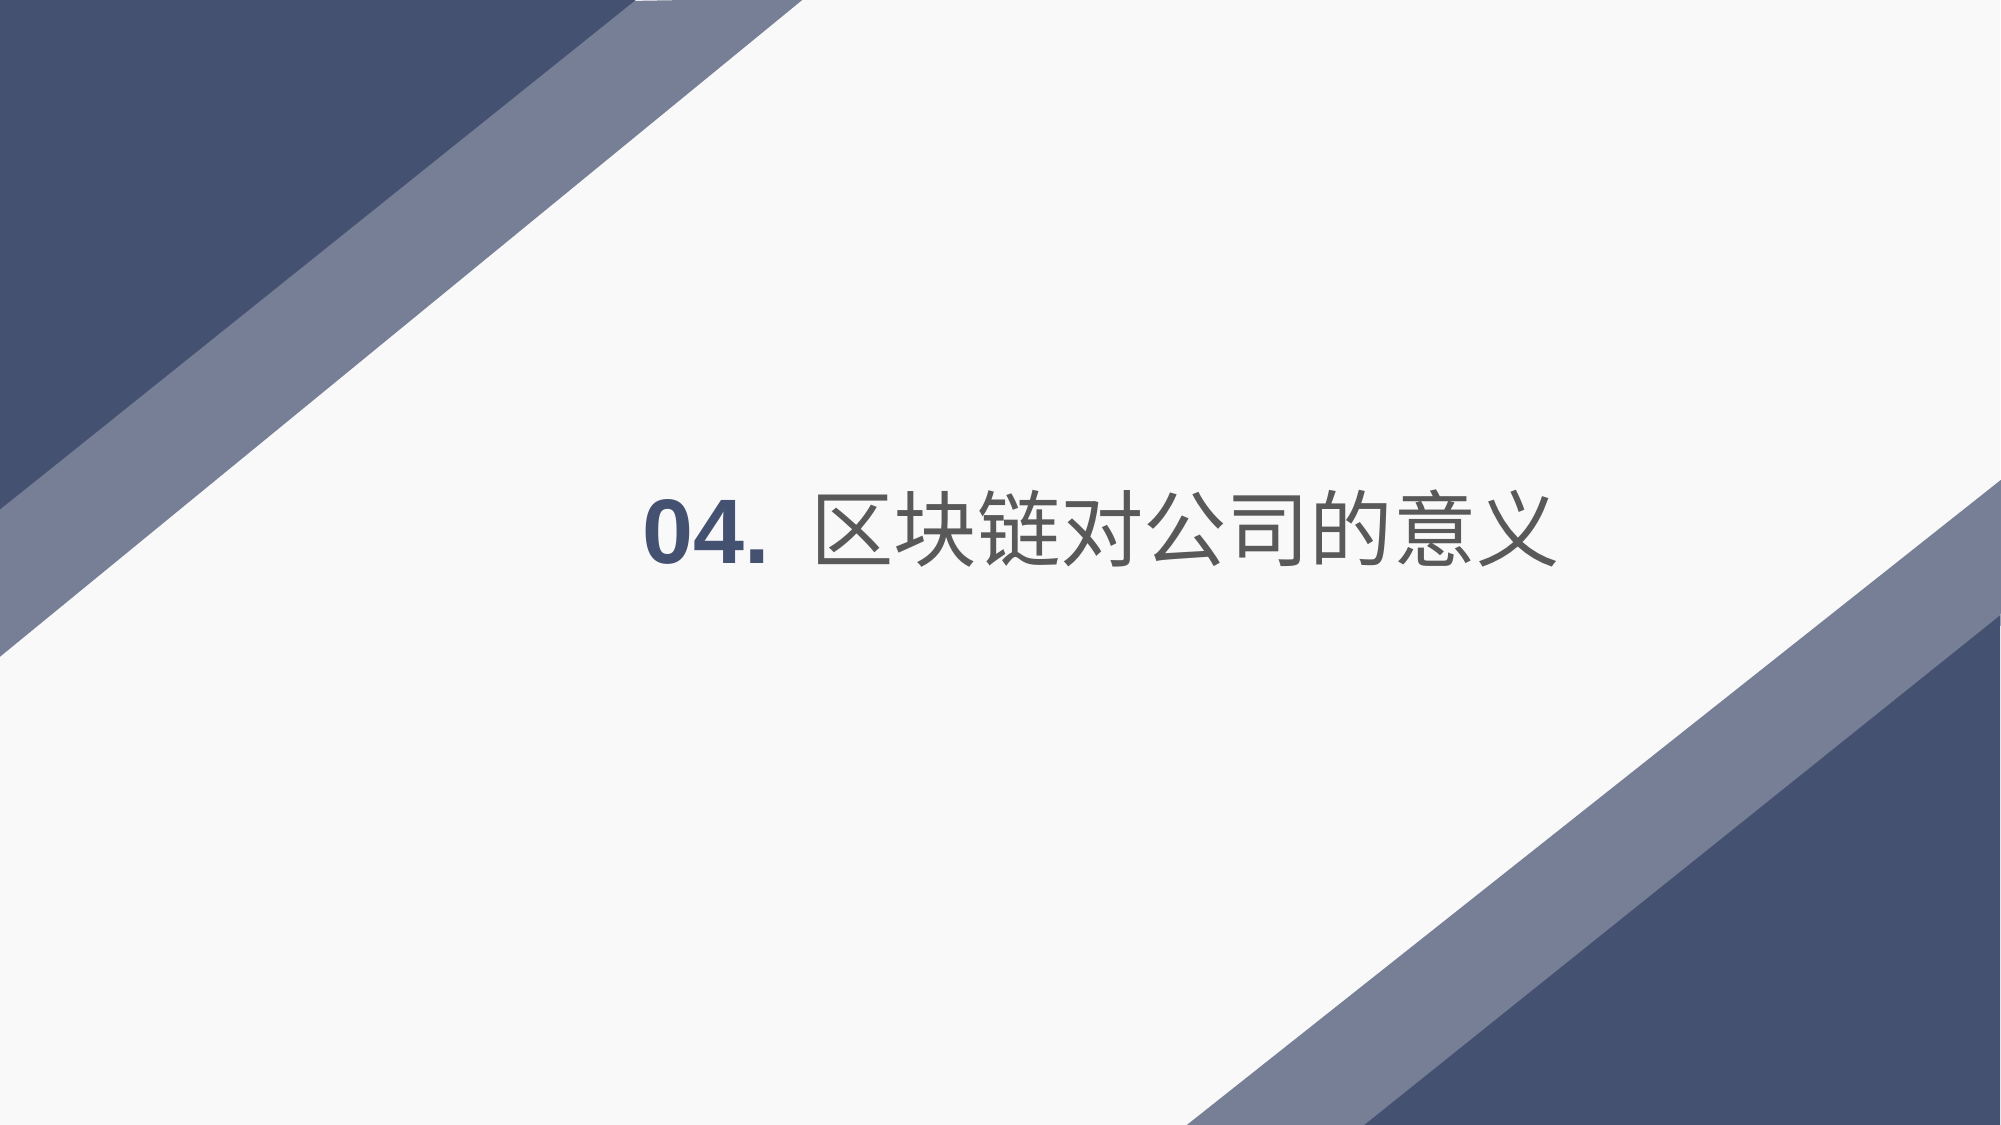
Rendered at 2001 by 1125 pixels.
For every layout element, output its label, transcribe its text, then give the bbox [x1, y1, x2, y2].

list 04. [544, 460, 785, 608]
title 区块链对公司的意义 [795, 460, 1703, 608]
